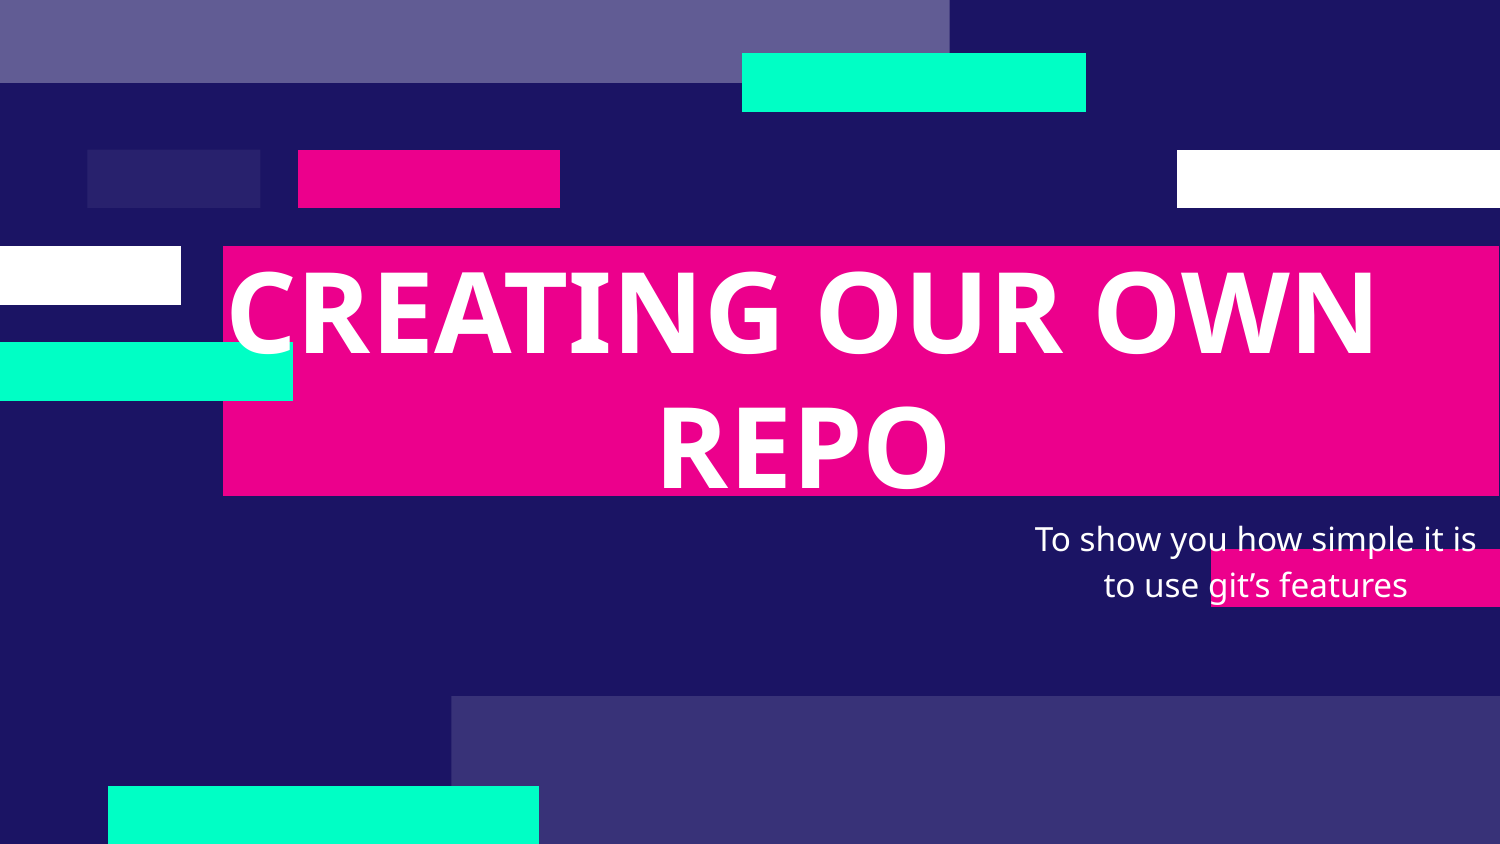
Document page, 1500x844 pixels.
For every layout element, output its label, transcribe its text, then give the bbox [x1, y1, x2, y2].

title CREATING OUR OWN REPO [104, 284, 1500, 512]
list To show you how simple it is to use git’s features [1012, 512, 1500, 604]
